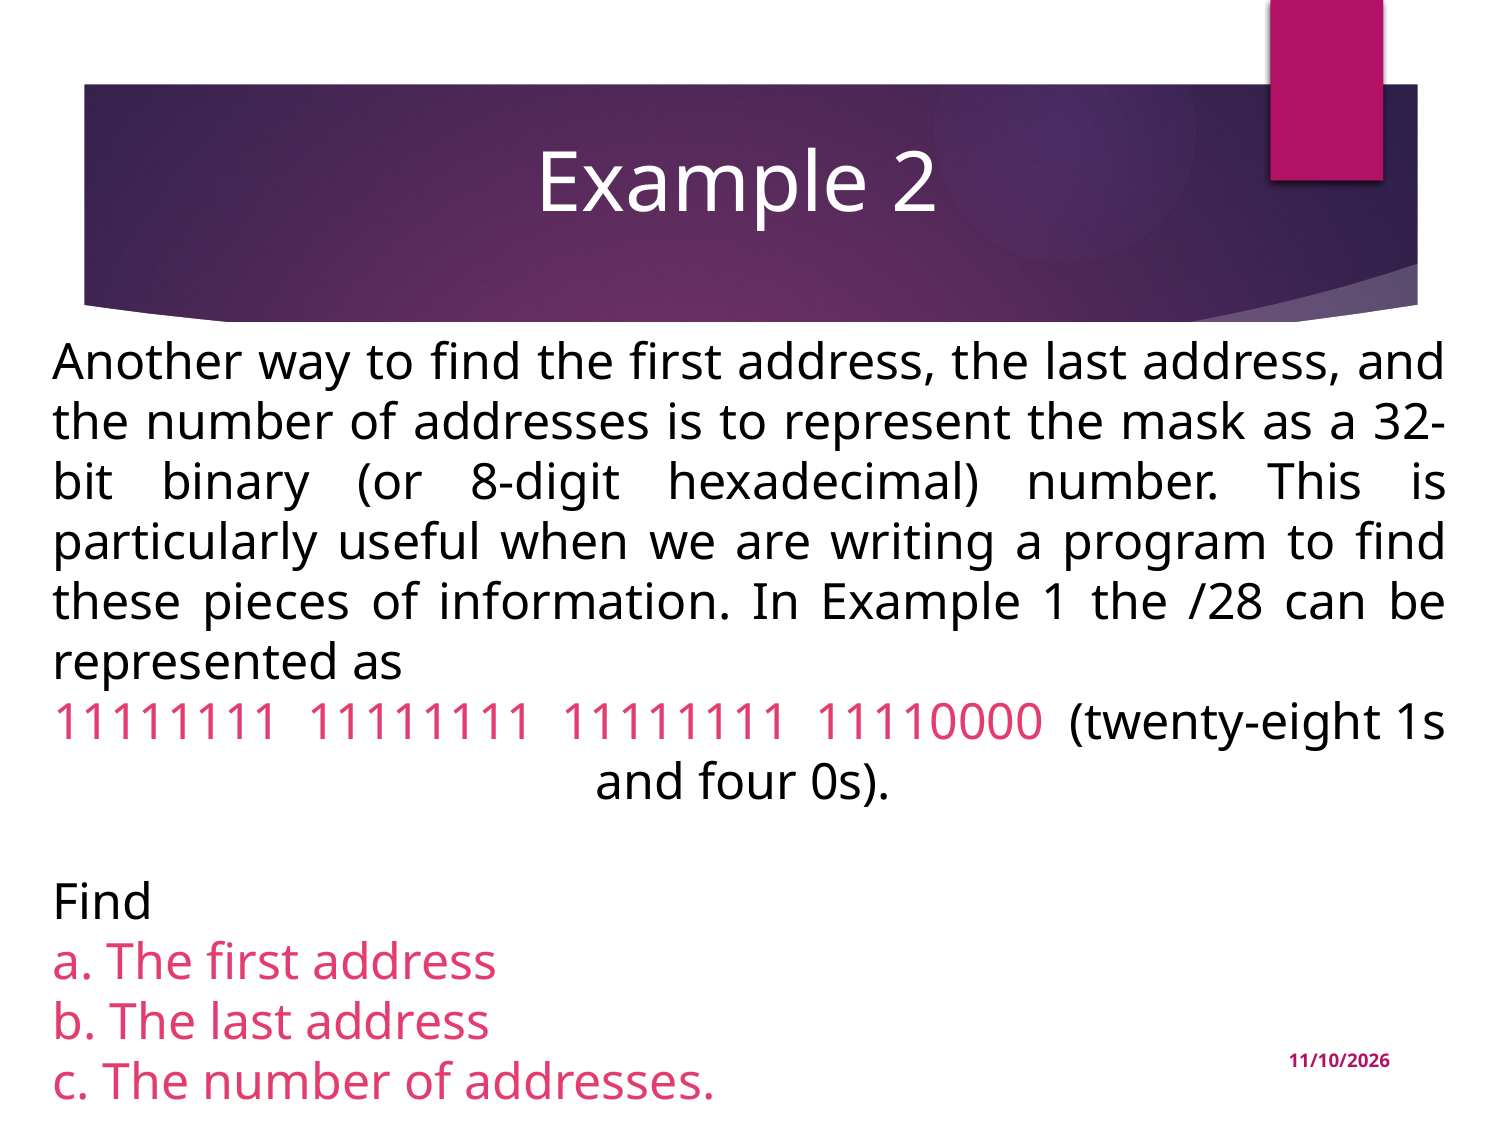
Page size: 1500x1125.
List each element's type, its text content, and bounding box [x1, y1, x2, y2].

text_box Example 2 [99, 121, 1375, 250]
text_box Another way to find the first address, the last address, and the number of addresses is to represent the mask as a 32-bit binary (or 8-digit hexadecimal) number. This is particularly useful when we are writing a program to find these pieces of information. In Example 1 the /28 can be represented as 11111111 11111111 11111111 11110000 (twenty-eight 1s and four 0s). Find a. The first address b. The last address c. The number of addresses. [37, 322, 1463, 1117]
slide_number 04-Jul-22 [1242, 1044, 1405, 1082]
